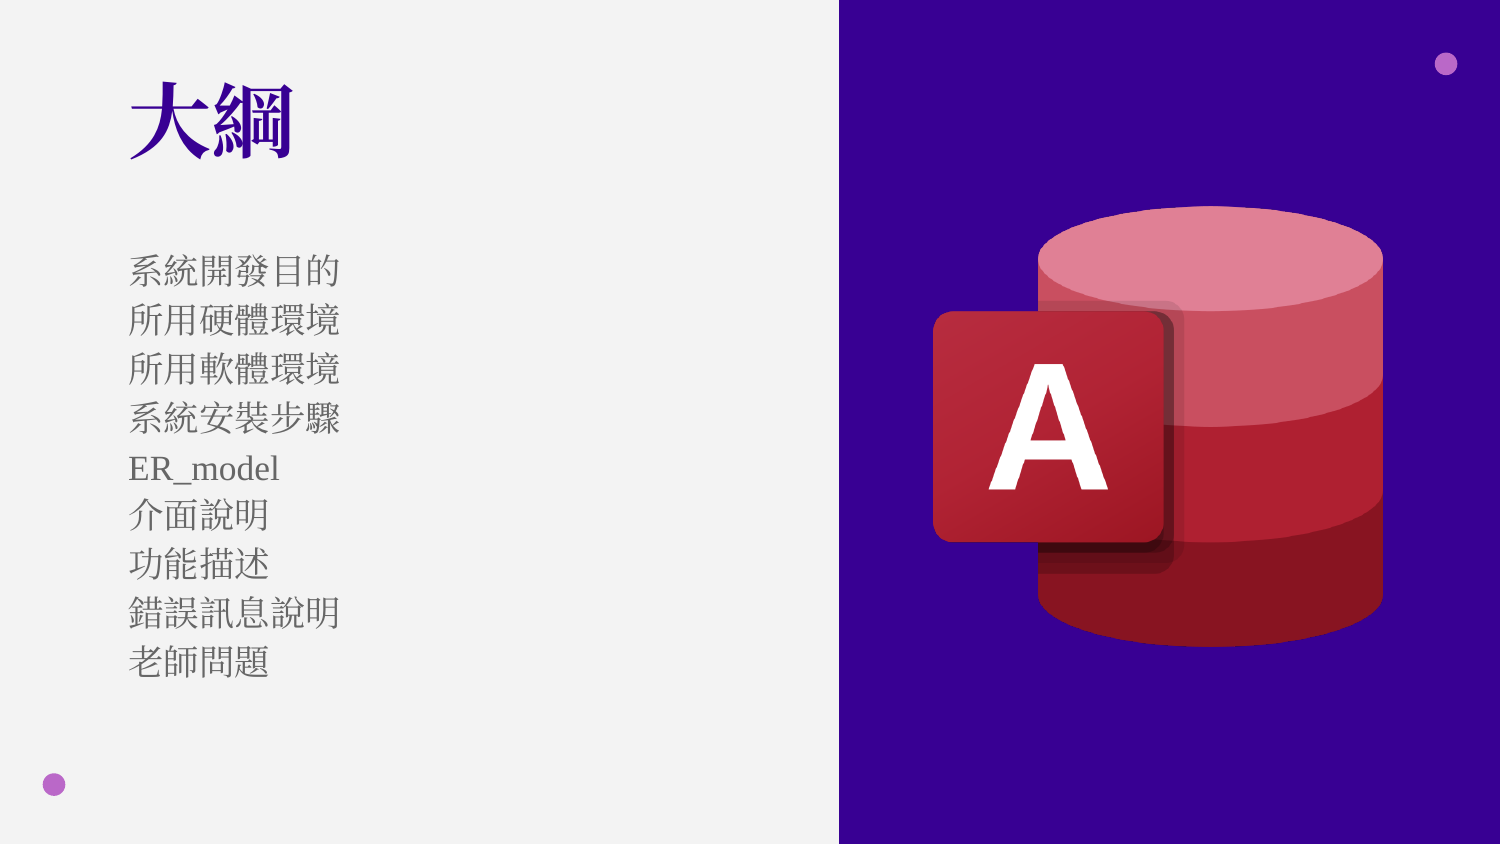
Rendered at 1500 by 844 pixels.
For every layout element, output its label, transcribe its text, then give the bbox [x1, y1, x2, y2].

picture [932, 206, 1384, 647]
title 大綱 [113, 57, 349, 181]
subtitle 系統開發目的 所用硬體環境 所用軟體環境 系統安裝步驟 ER_model 介面說明 功能描述 錯誤訊息說明 老師問題 [113, 218, 524, 756]
